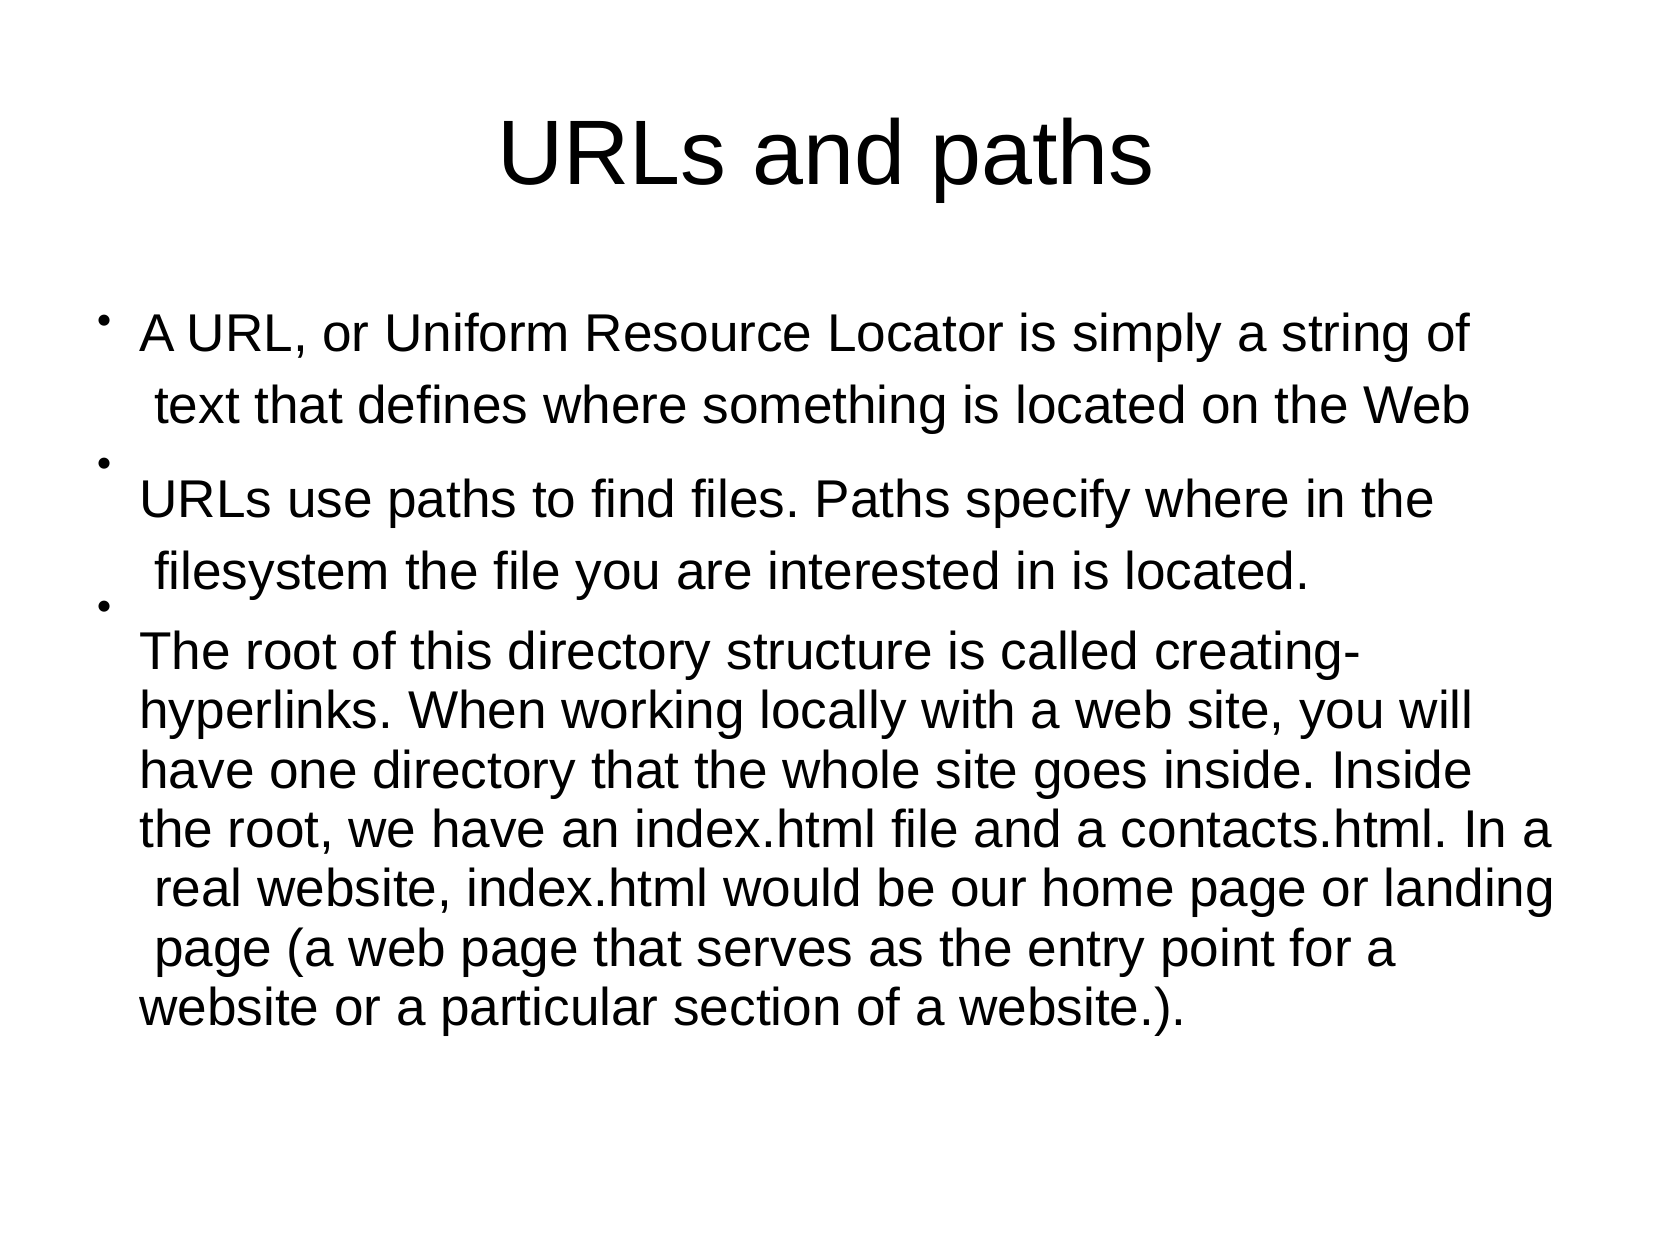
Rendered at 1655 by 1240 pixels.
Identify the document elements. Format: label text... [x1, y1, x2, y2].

text_box ● [94, 587, 118, 621]
text_box ● [94, 301, 118, 335]
text_box ● [94, 444, 118, 478]
title URLs and paths [495, 91, 1157, 206]
text_box A URL, or Uniform Resource Locator is simply a string of text that defines where something is located on the Web URLs use paths to find files. Paths specify where in the filesystem the file you are interested in is located. The root of this directory structure is called creating- hyperlinks. When working locally with a web site, you will have one directory that the whole site goes inside. Inside the root, we have an index.html file and a contacts.html. In a real website, index.html would be our home page or landing page (a web page that serves as the entry point for a website or a particular section of a website.). [137, 283, 1563, 997]
